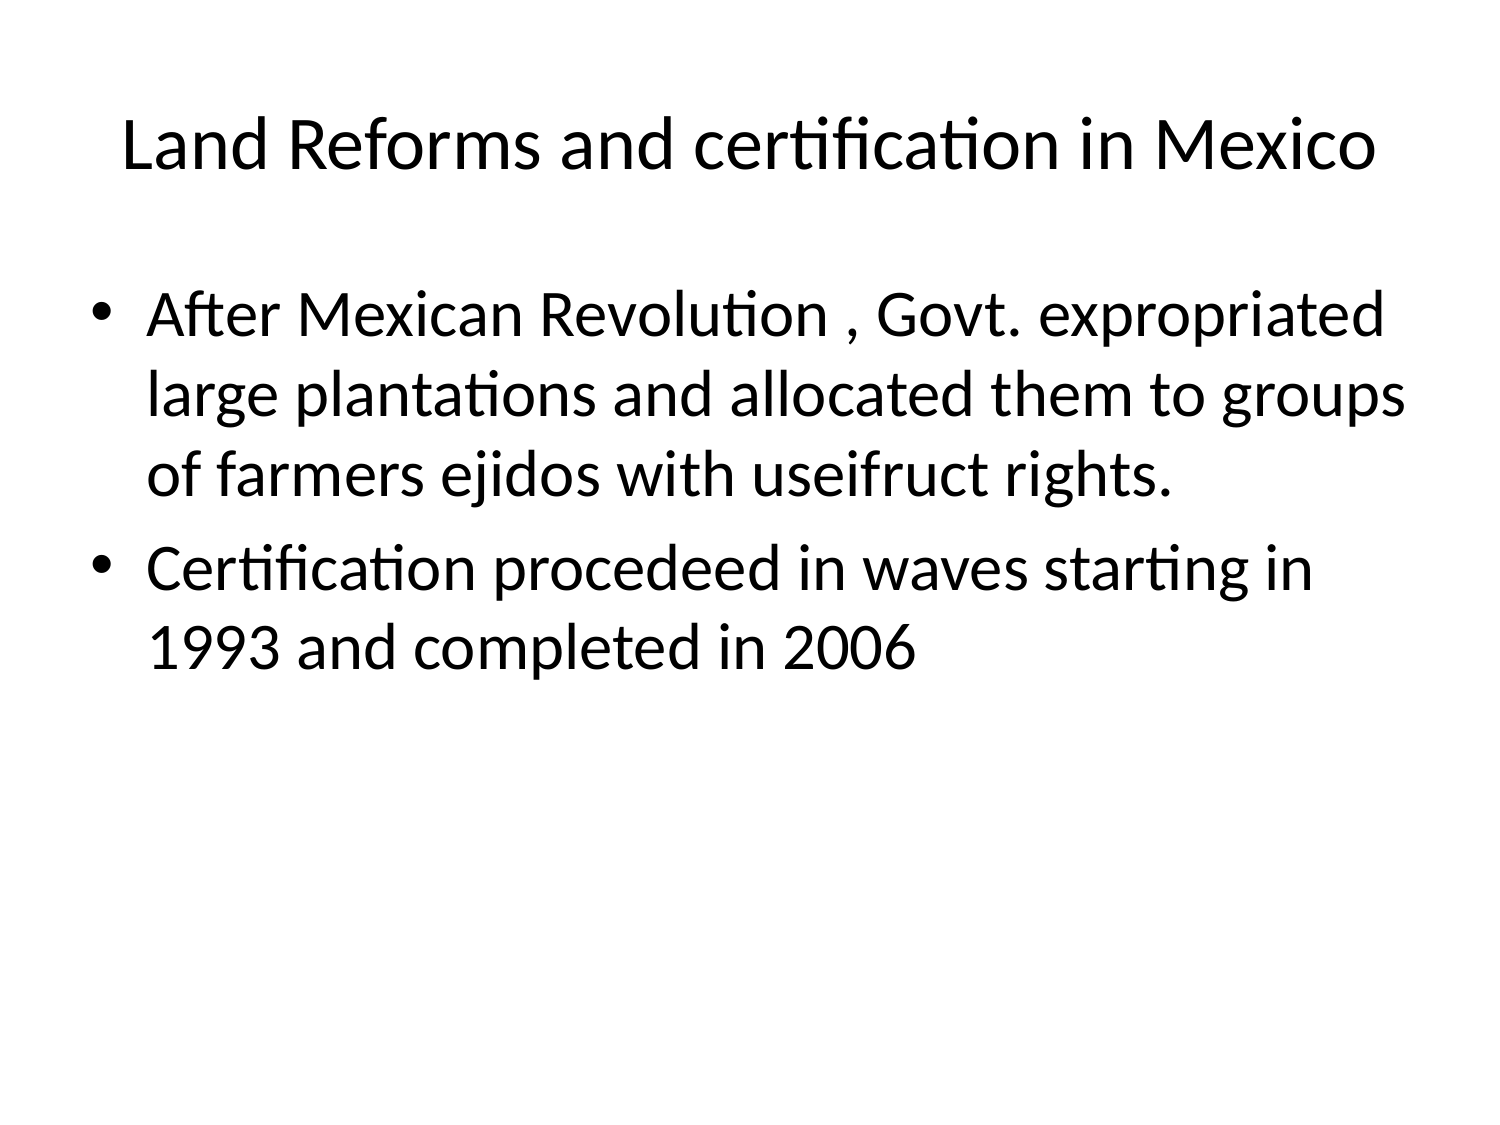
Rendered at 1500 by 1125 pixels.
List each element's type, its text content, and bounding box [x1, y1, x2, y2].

title Land Reforms and certification in Mexico [75, 45, 1425, 233]
list After Mexican Revolution , Govt. expropriated large plantations and allocated them to groups of farmers ejidos with useifruct rights. Certification procedeed in waves starting in 1993 and completed in 2006 [75, 262, 1425, 1005]
